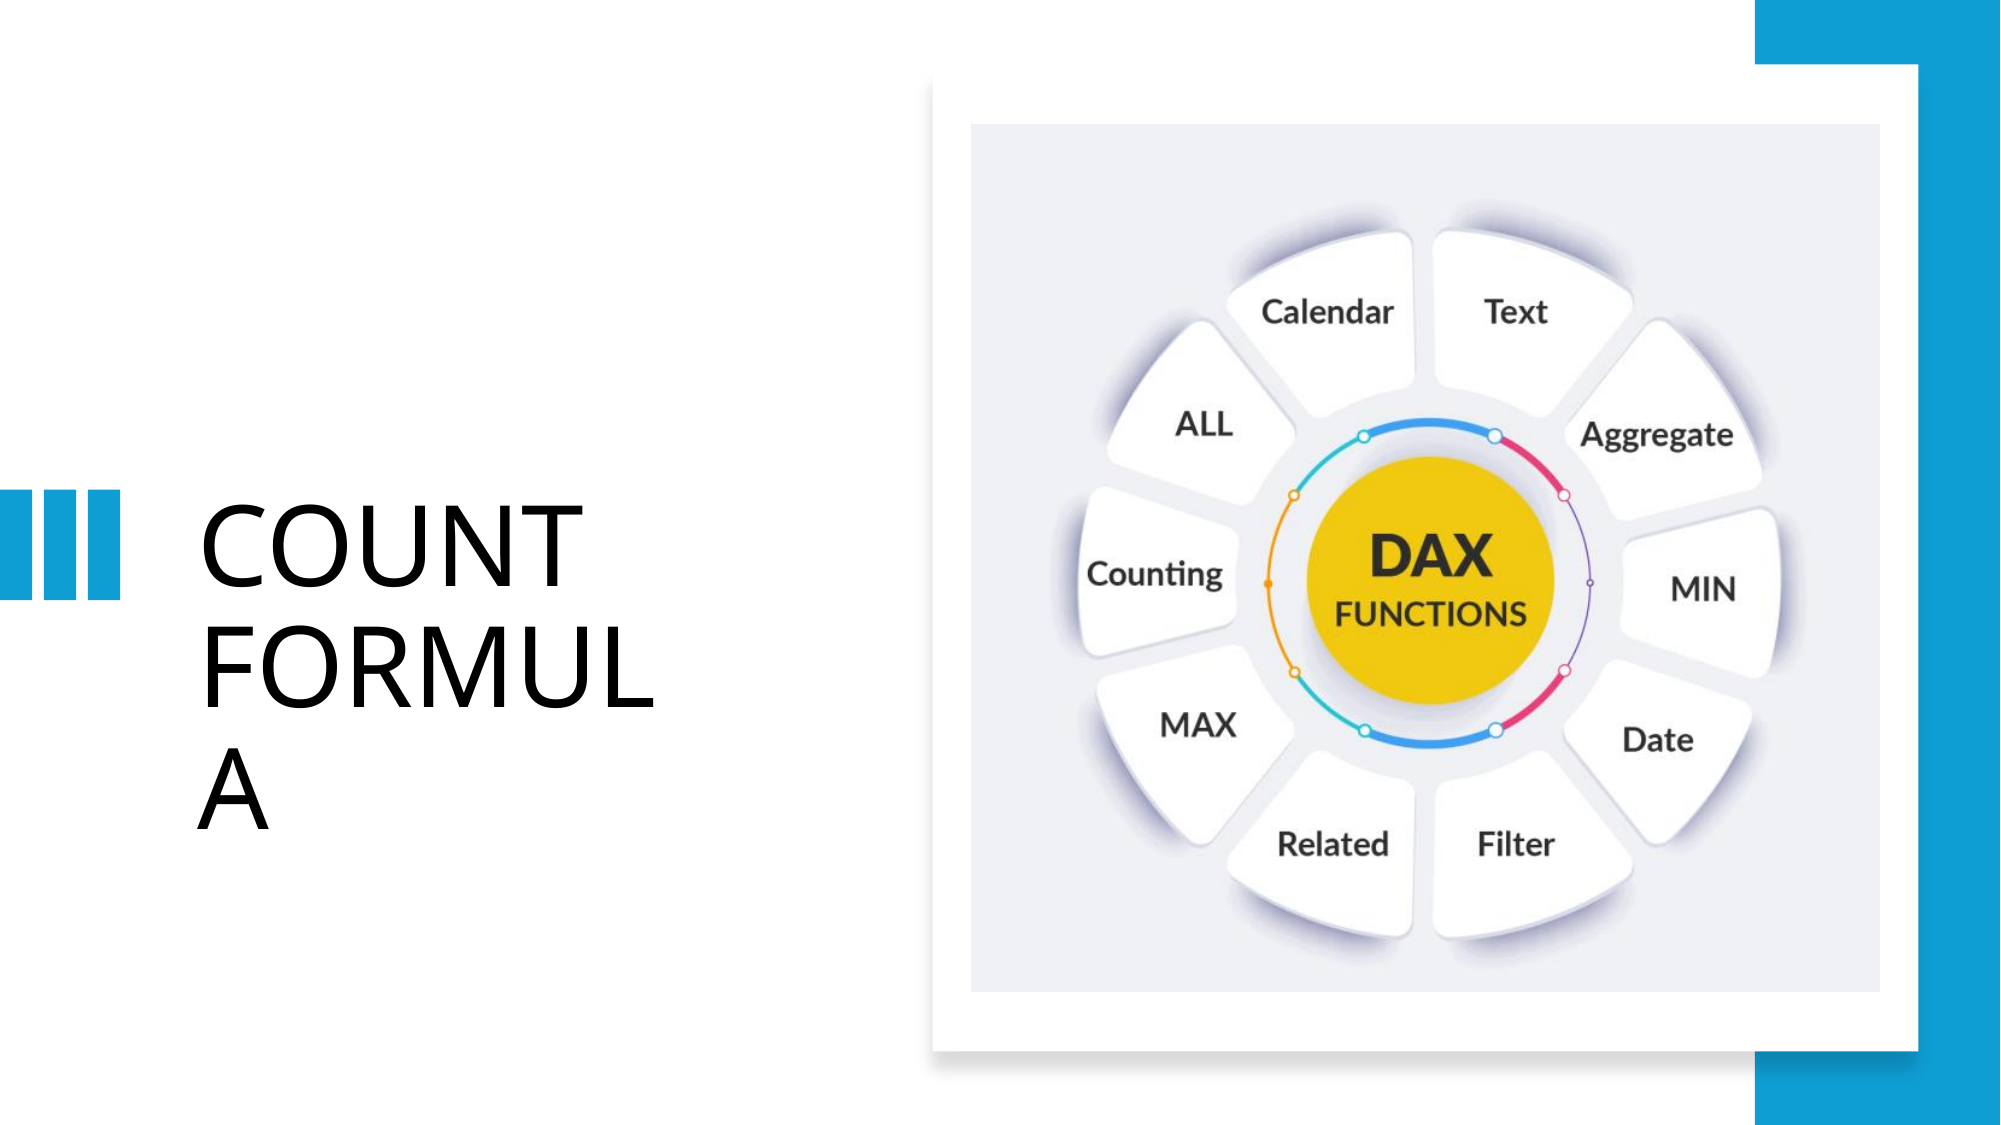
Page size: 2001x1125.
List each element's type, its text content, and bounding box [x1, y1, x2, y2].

text_box [87, 489, 121, 601]
text_box [43, 489, 77, 601]
text_box COUNT FORMULA [195, 469, 682, 852]
text_box [0, 489, 33, 601]
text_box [909, 0, 2000, 1125]
